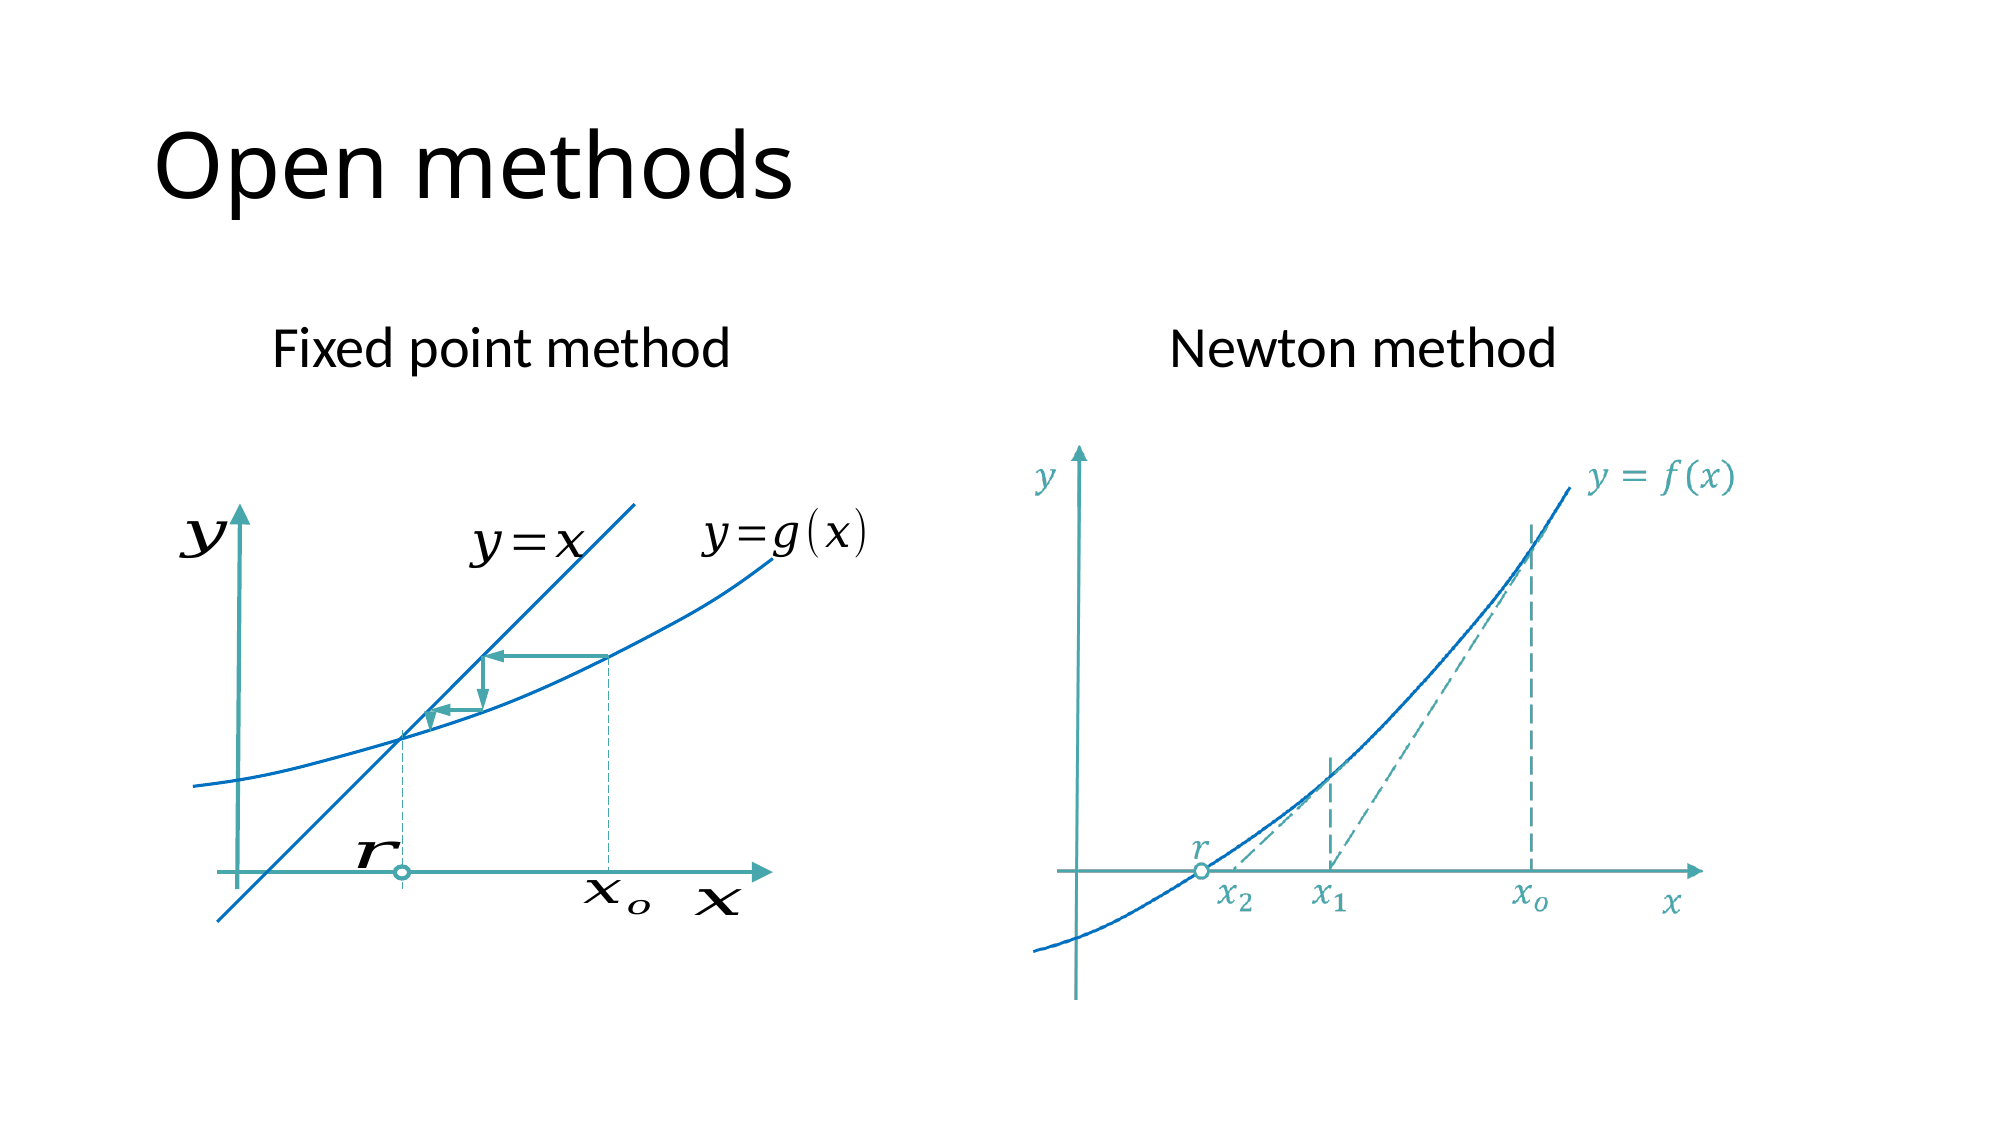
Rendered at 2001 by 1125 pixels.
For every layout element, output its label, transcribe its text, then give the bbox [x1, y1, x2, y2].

text_box Newton method [1154, 301, 1573, 387]
text_box [529, 557, 774, 659]
picture [1018, 428, 1755, 1000]
title Open methods [137, 59, 1863, 278]
text_box Fixed point method [257, 301, 748, 387]
text_box [403, 873, 411, 880]
text_box [382, 673, 482, 712]
text_box [483, 658, 608, 712]
text_box [393, 873, 401, 880]
text_box [192, 769, 237, 788]
text_box [393, 865, 401, 872]
text_box [432, 714, 482, 731]
text_box [240, 714, 429, 781]
text_box [403, 865, 411, 872]
